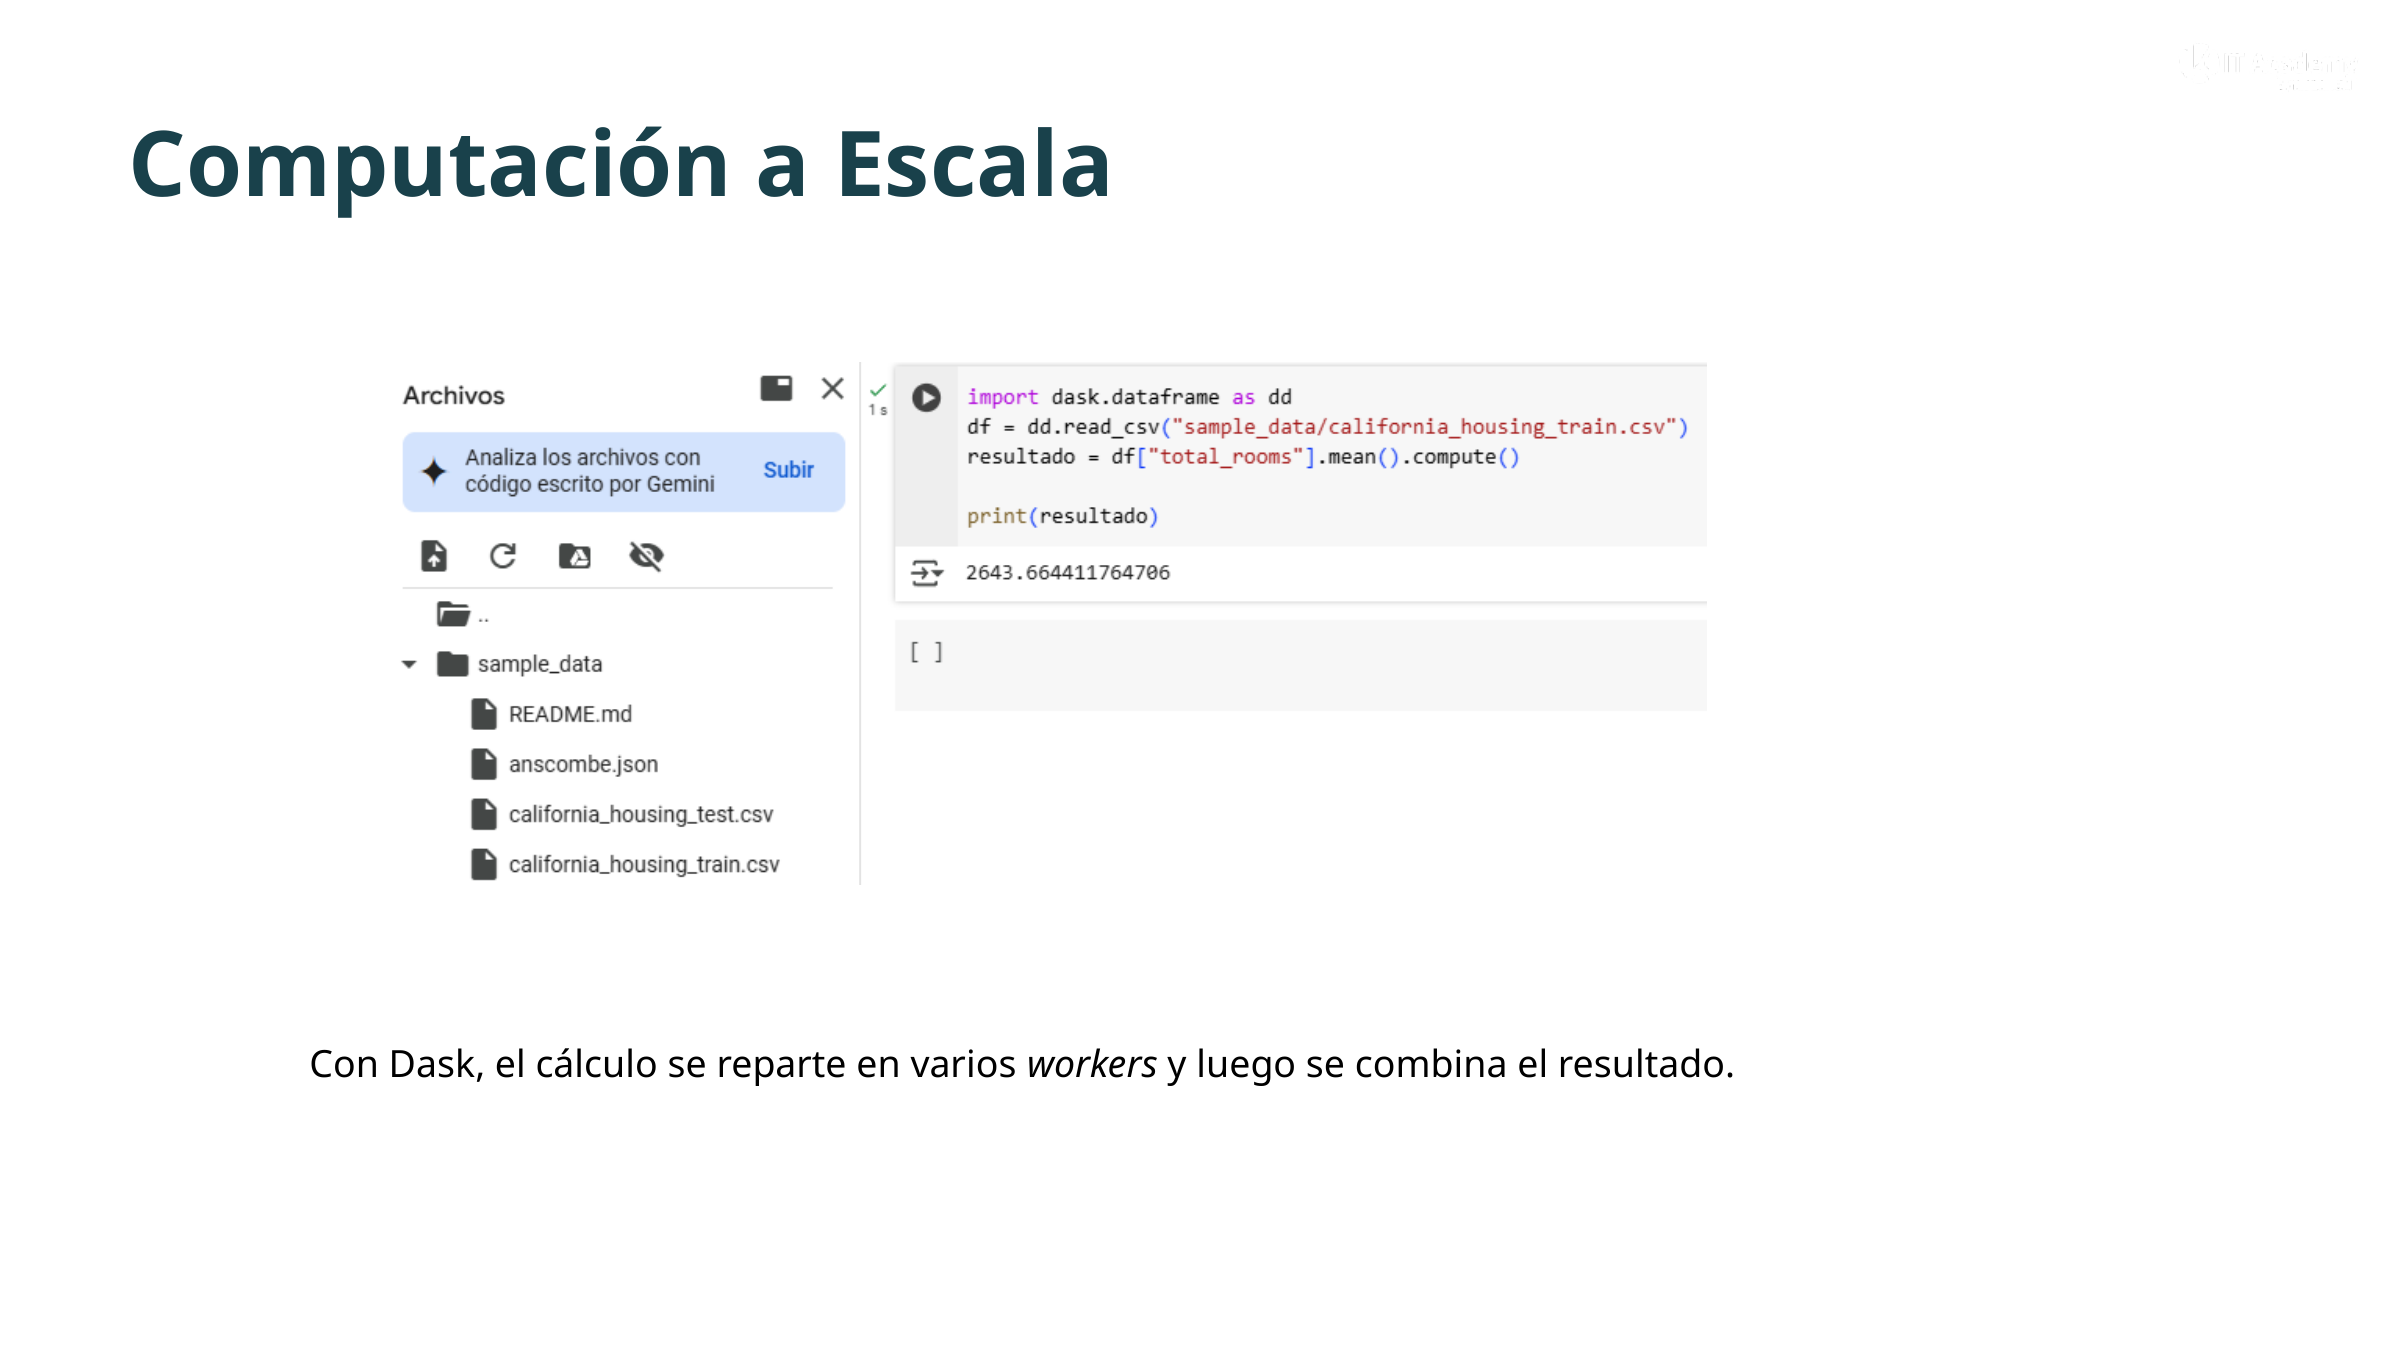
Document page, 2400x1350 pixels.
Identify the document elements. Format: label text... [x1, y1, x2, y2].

picture [2167, 37, 2363, 101]
text_box Con Dask, el cálculo se reparte en varios workers y luego se combina el resultado. [294, 1032, 1923, 1092]
picture [389, 362, 1707, 885]
text_box Computación a Escala [128, 100, 1086, 216]
